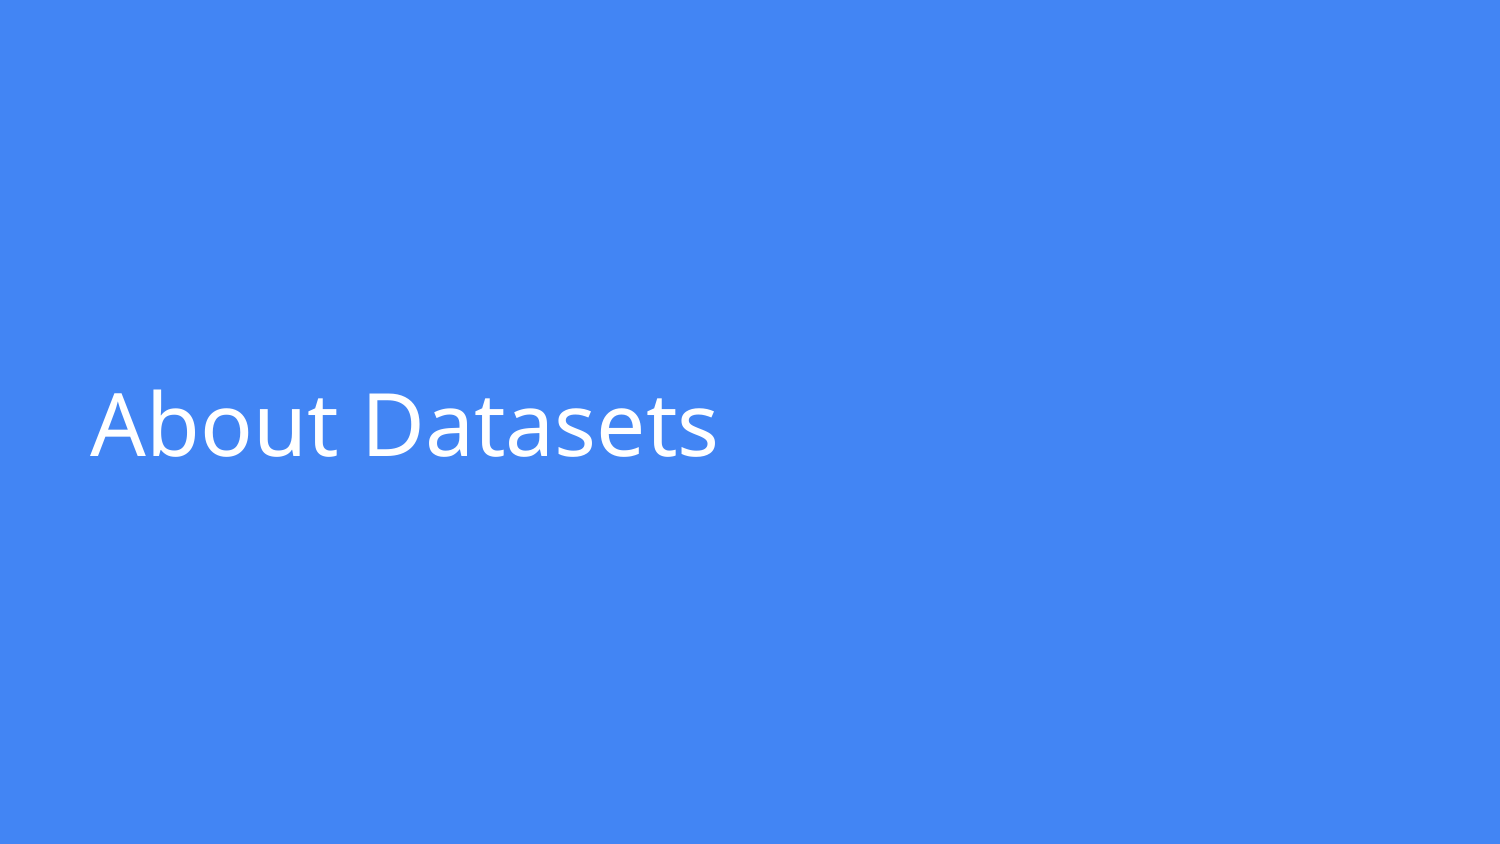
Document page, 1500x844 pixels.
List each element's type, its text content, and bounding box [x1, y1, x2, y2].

title About Datasets [75, 338, 1425, 505]
